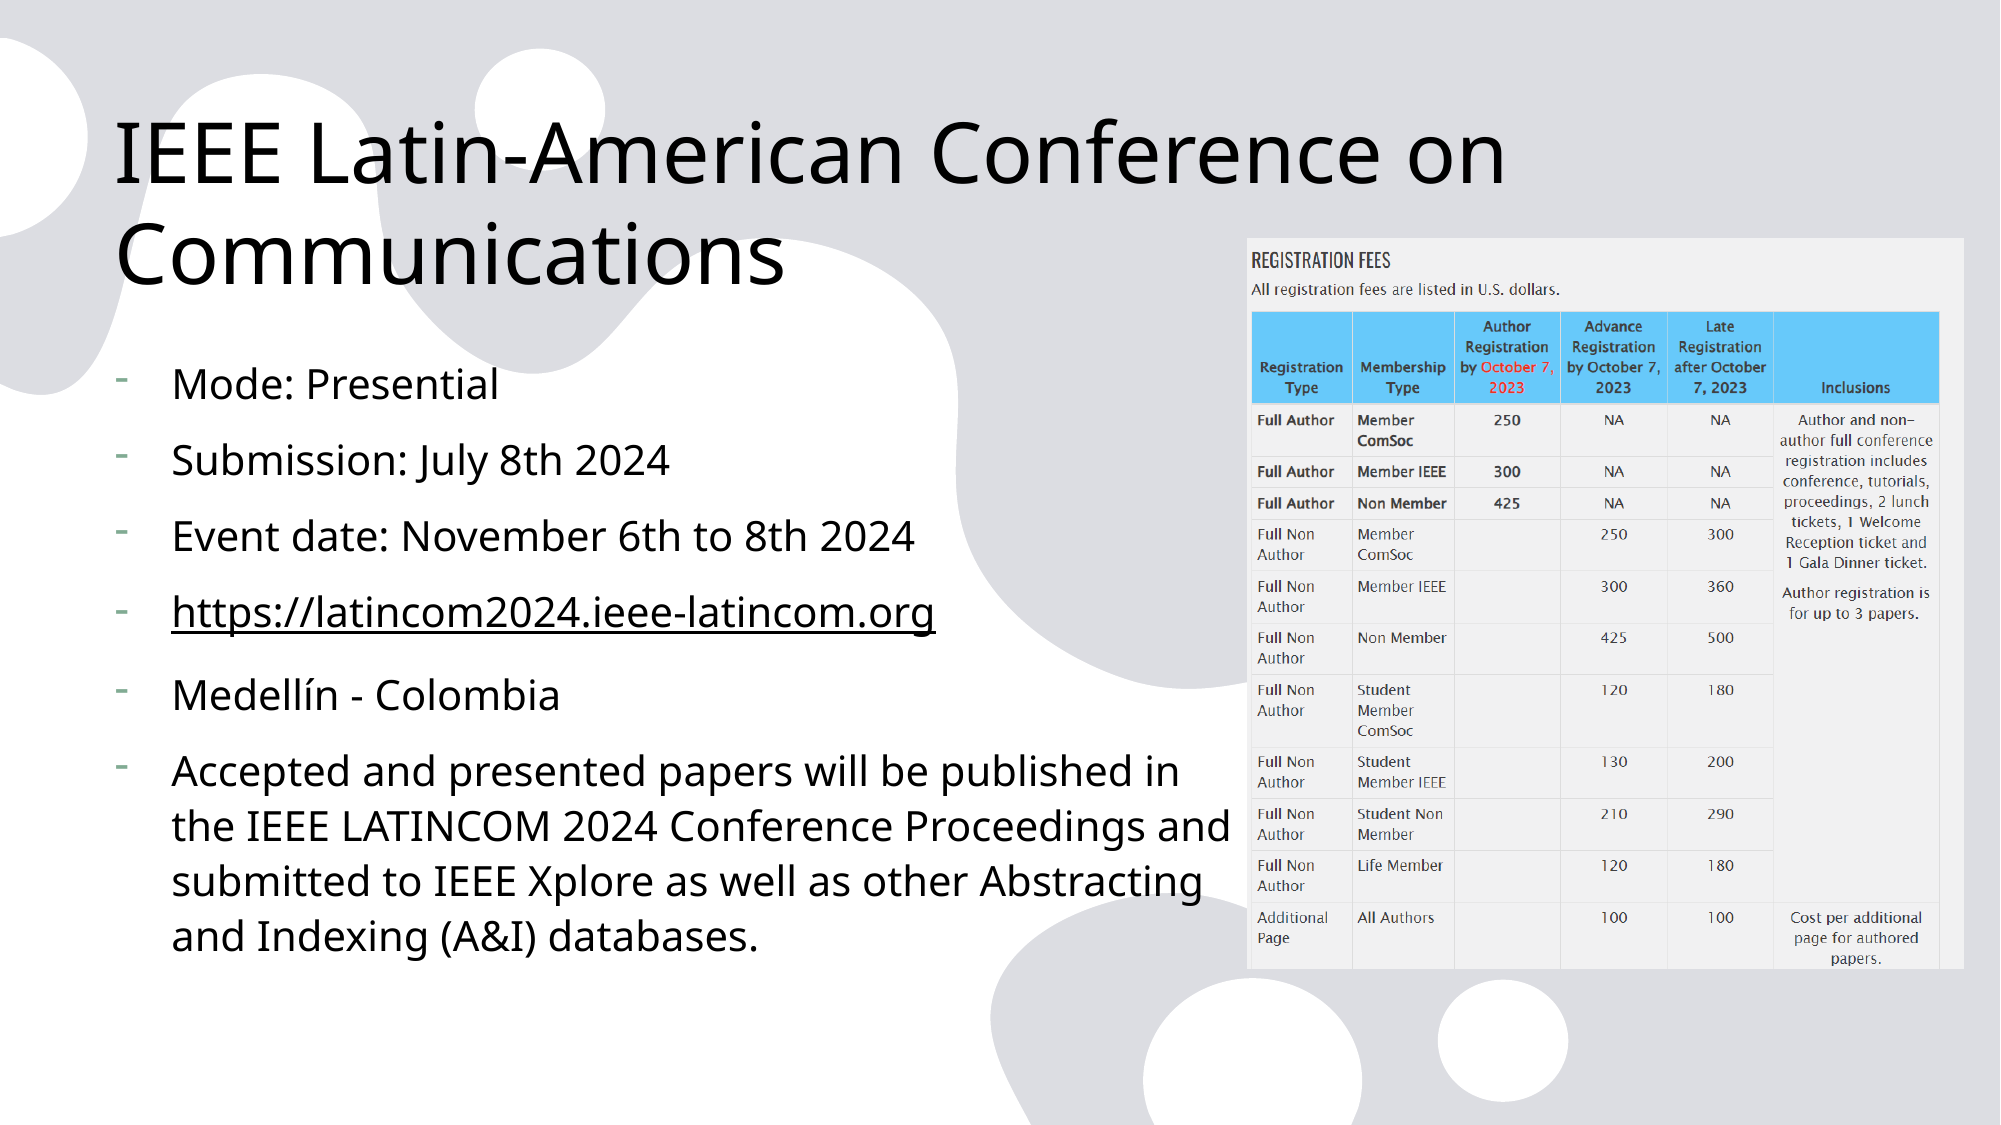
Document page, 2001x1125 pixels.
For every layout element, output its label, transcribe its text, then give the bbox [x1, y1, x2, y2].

picture [1247, 238, 1964, 969]
list Mode: Presential Submission: July 8th 2024 Event date: November 6th to 8th 2024 https://latincom2024.ieee-latincom.org Medellín - Colombia Accepted and presented papers will be published in the IEEE LATINCOM 2024 Conference Proceedings and submitted to IEEE Xplore as well as other Abstracting and Indexing (A&I) databases. [99, 345, 1269, 1008]
title IEEE Latin-American Conference on Communications [99, 91, 1900, 309]
